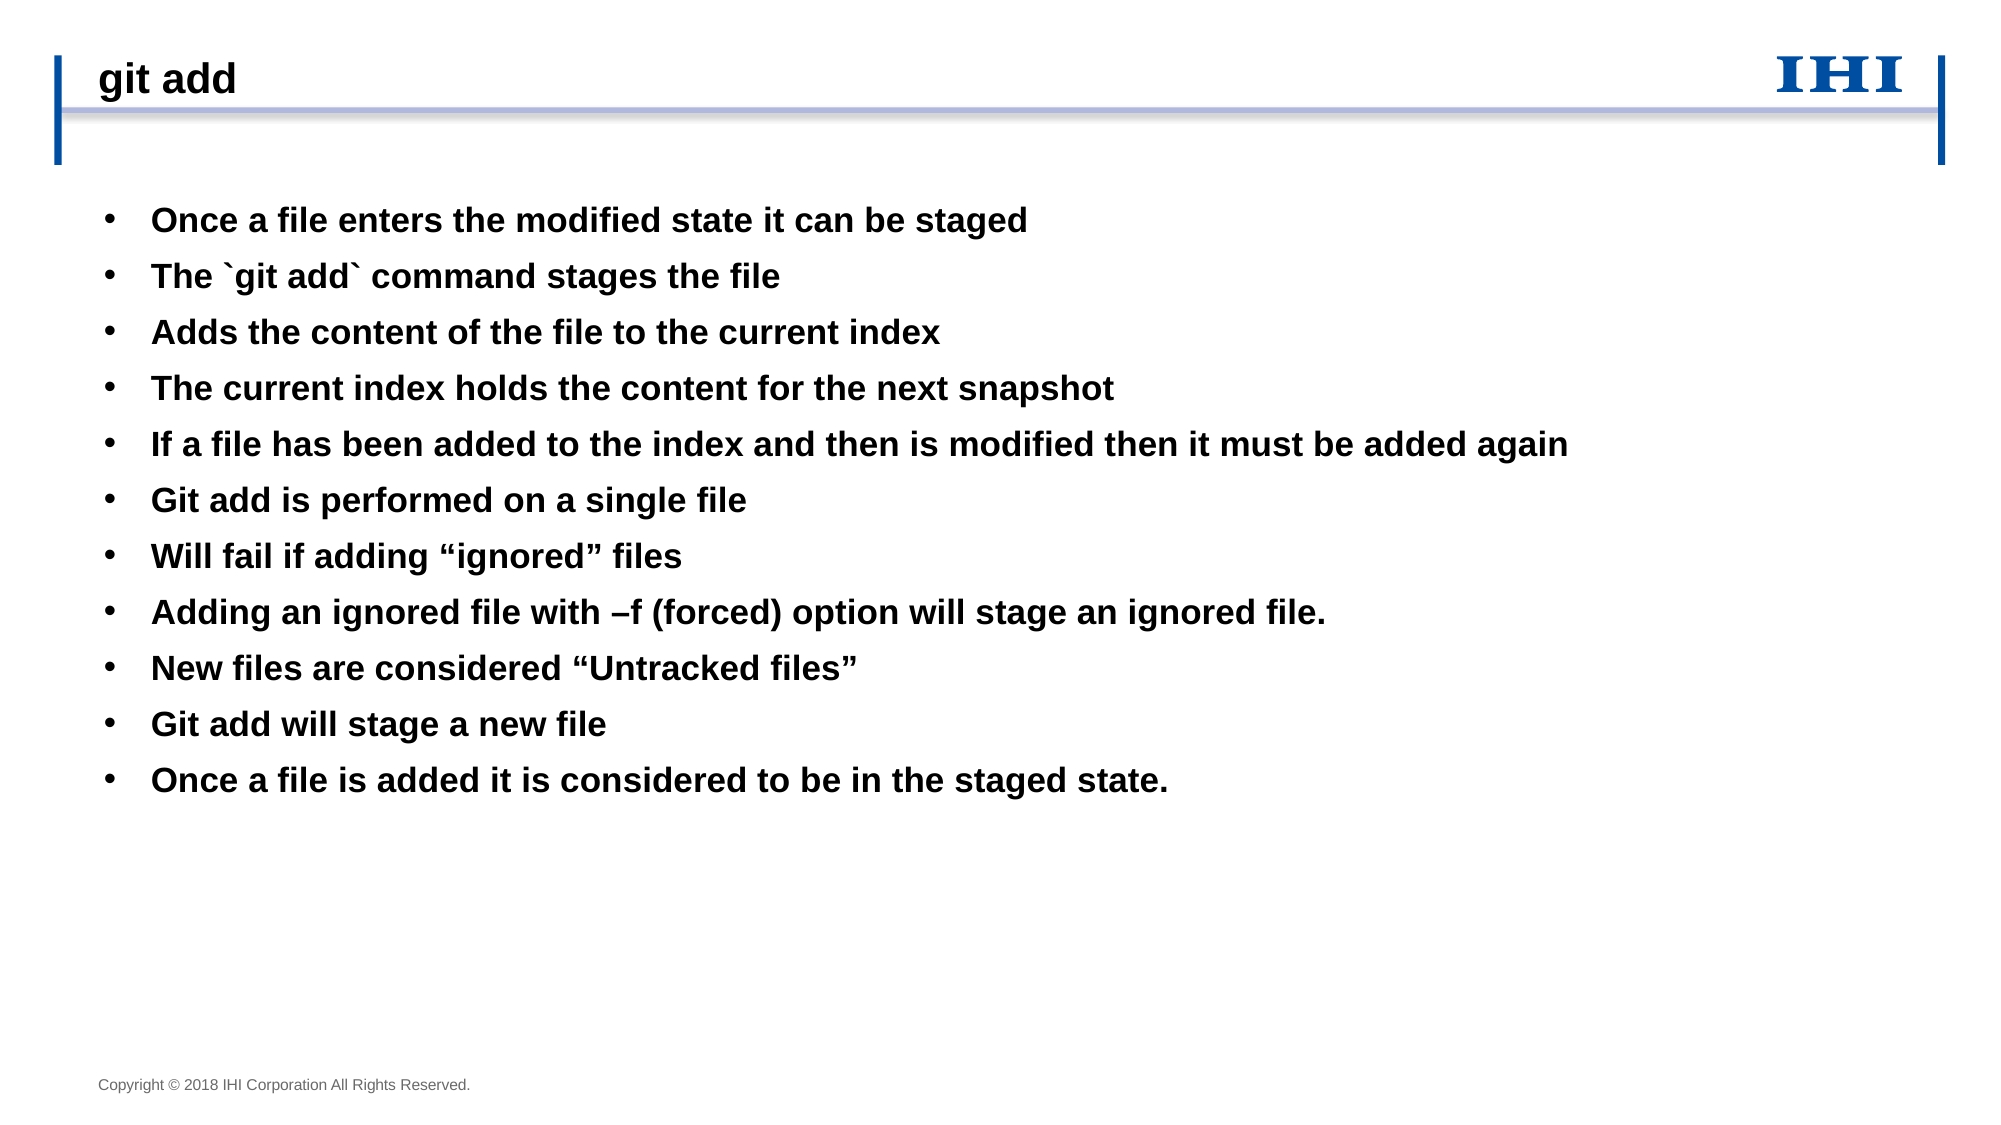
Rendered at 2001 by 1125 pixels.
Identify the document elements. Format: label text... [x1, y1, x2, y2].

footer Copyright © 2018 IHI Corporation All Rights Reserved. [98, 1067, 608, 1101]
list Once a file enters the modified state it can be staged The `git add` command stages the file Adds the content of the file to the current index The current index holds the content for the next snapshot If a file has been added to the index and then is modified then it must be added again Git add is performed on a single file Will fail if adding “ignored” files Adding an ignored file with –f (forced) option will stage an ignored file. New files are considered “Untracked files” Git add will stage a new file Once a file is added it is considered to be in the staged state. [103, 189, 1908, 1024]
title git add [98, 50, 1730, 103]
